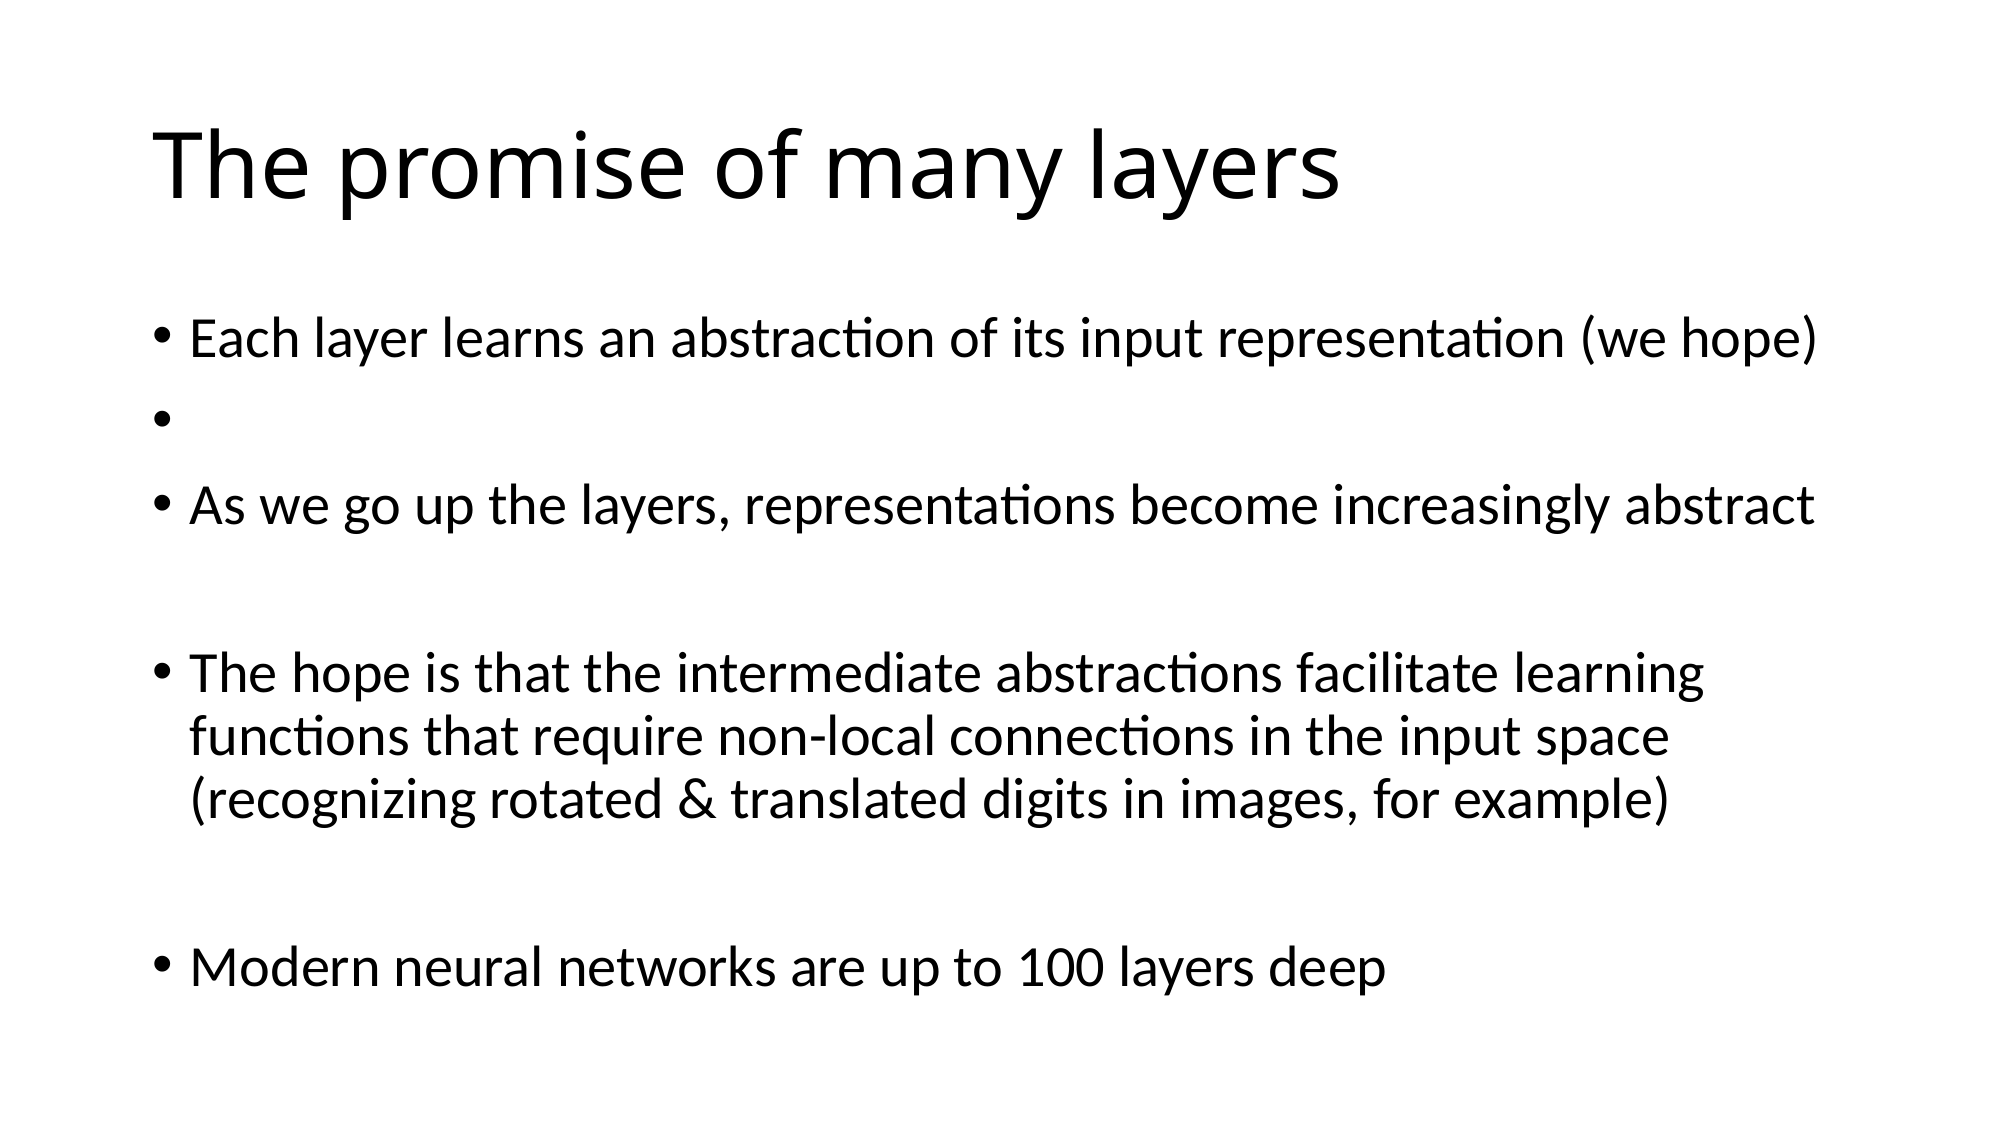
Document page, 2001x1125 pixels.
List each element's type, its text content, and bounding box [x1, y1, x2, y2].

title The promise of many layers [137, 59, 1863, 278]
list Each layer learns an abstraction of its input representation (we hope) As we go up the layers, representations become increasingly abstract The hope is that the intermediate abstractions facilitate learning functions that require non-local connections in the input space (recognizing rotated & translated digits in images, for example) Modern neural networks are up to 100 layers deep [137, 299, 1863, 1014]
